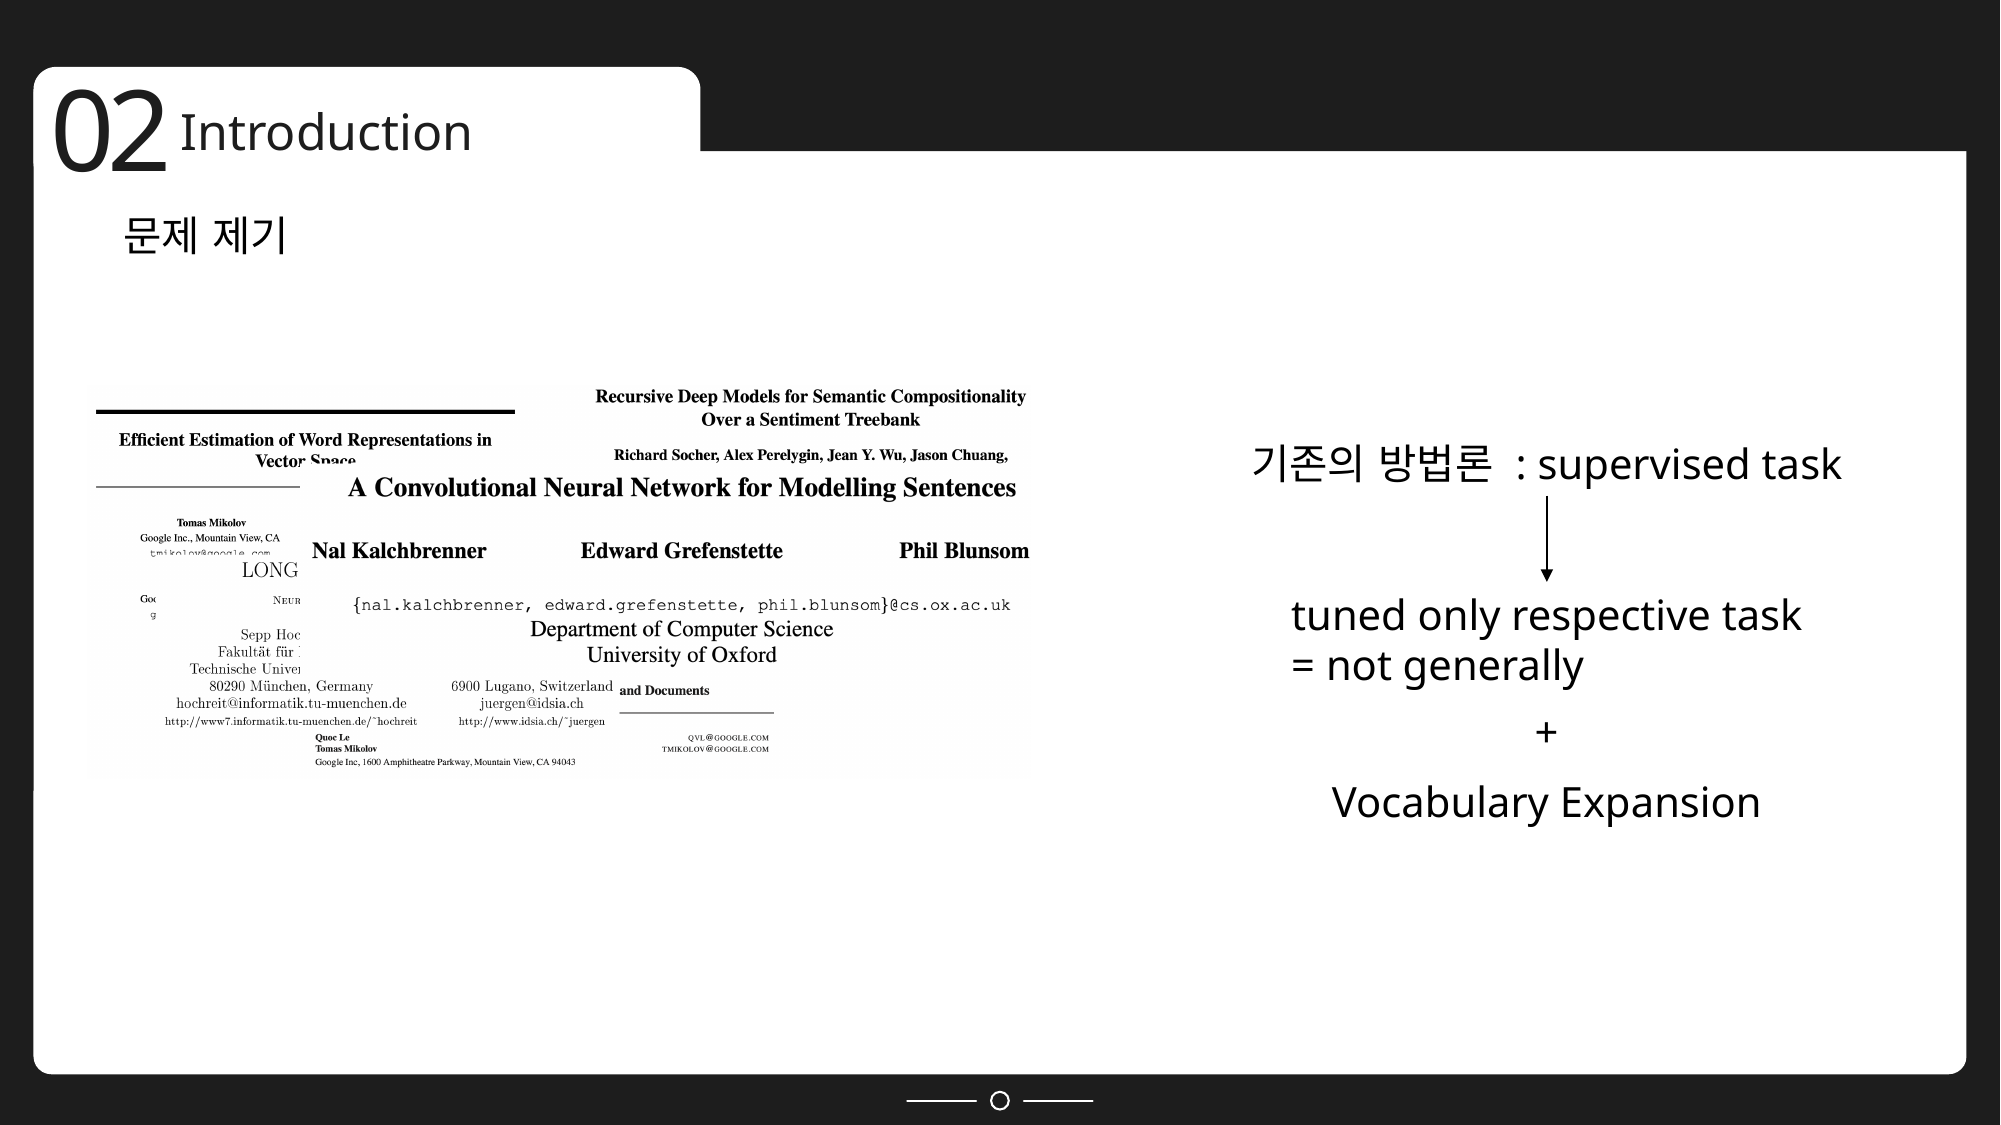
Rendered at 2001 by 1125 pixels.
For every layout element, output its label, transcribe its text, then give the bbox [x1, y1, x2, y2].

text_box 기존의 방법론 : supervised task [1236, 430, 1858, 496]
text_box 02 [35, 51, 188, 201]
text_box Introduction [188, 93, 489, 169]
text_box tuned only respective task = not generally [1276, 581, 1818, 697]
text_box 문제 제기 [108, 202, 305, 268]
text_box Vocabulary Expansion [1317, 768, 1777, 834]
text_box + [1519, 697, 1574, 763]
picture [87, 385, 1031, 779]
